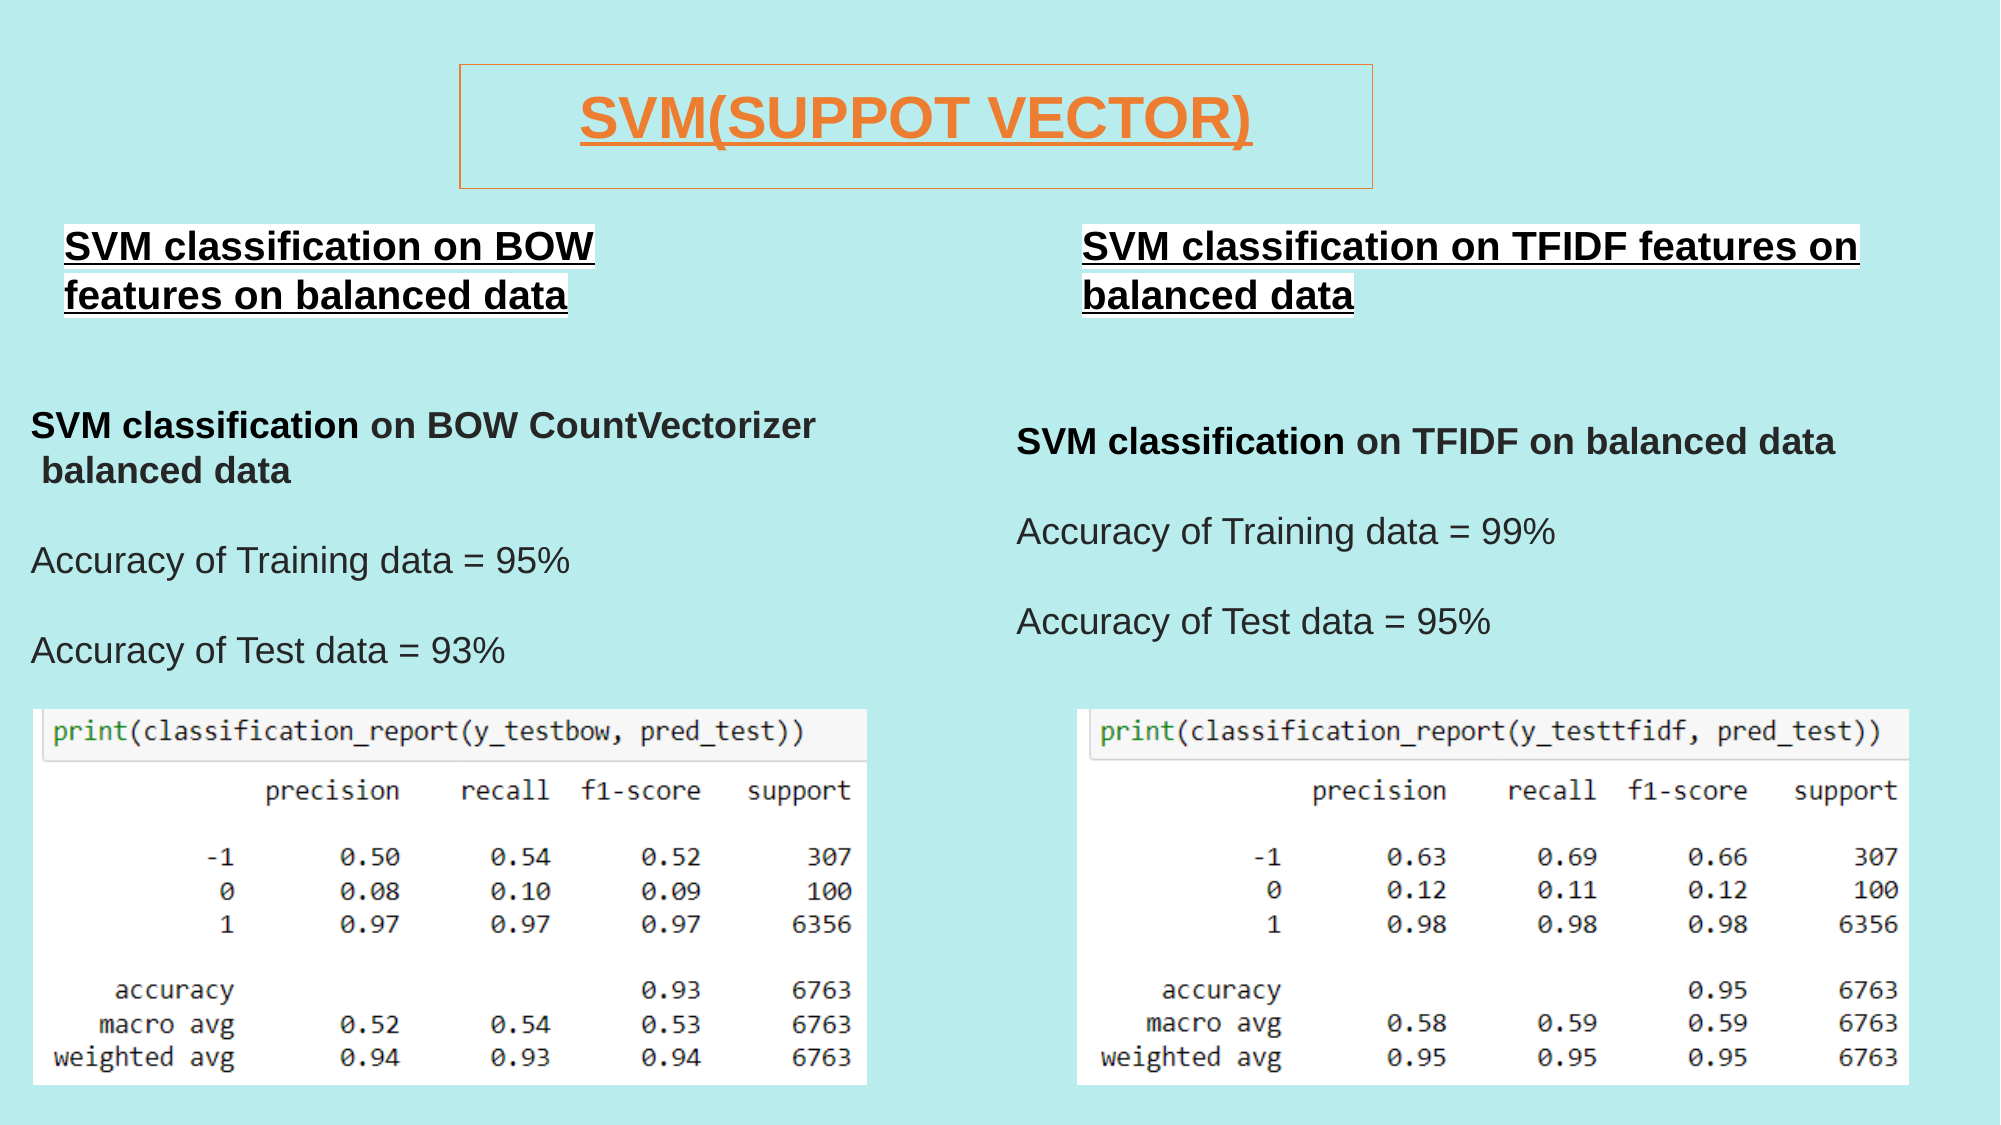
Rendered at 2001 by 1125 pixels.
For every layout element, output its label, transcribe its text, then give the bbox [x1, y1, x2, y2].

text_box SVM(SUPPOT VECTOR) [459, 64, 1373, 189]
picture [1077, 708, 1910, 1085]
text_box SVM classification on BOW features on balanced data [49, 205, 777, 368]
text_box SVM classification on BOW CountVectorizer balanced data Accuracy of Training data = 95% Accuracy of Test data = 93% [15, 386, 1001, 1061]
text_box SVM classification on TFIDF on balanced data Accuracy of Training data = 99% Accuracy of Test data = 95% [1001, 357, 1986, 1094]
picture [33, 708, 867, 1085]
text_box SVM classification on TFIDF features on balanced data [1066, 205, 1945, 357]
